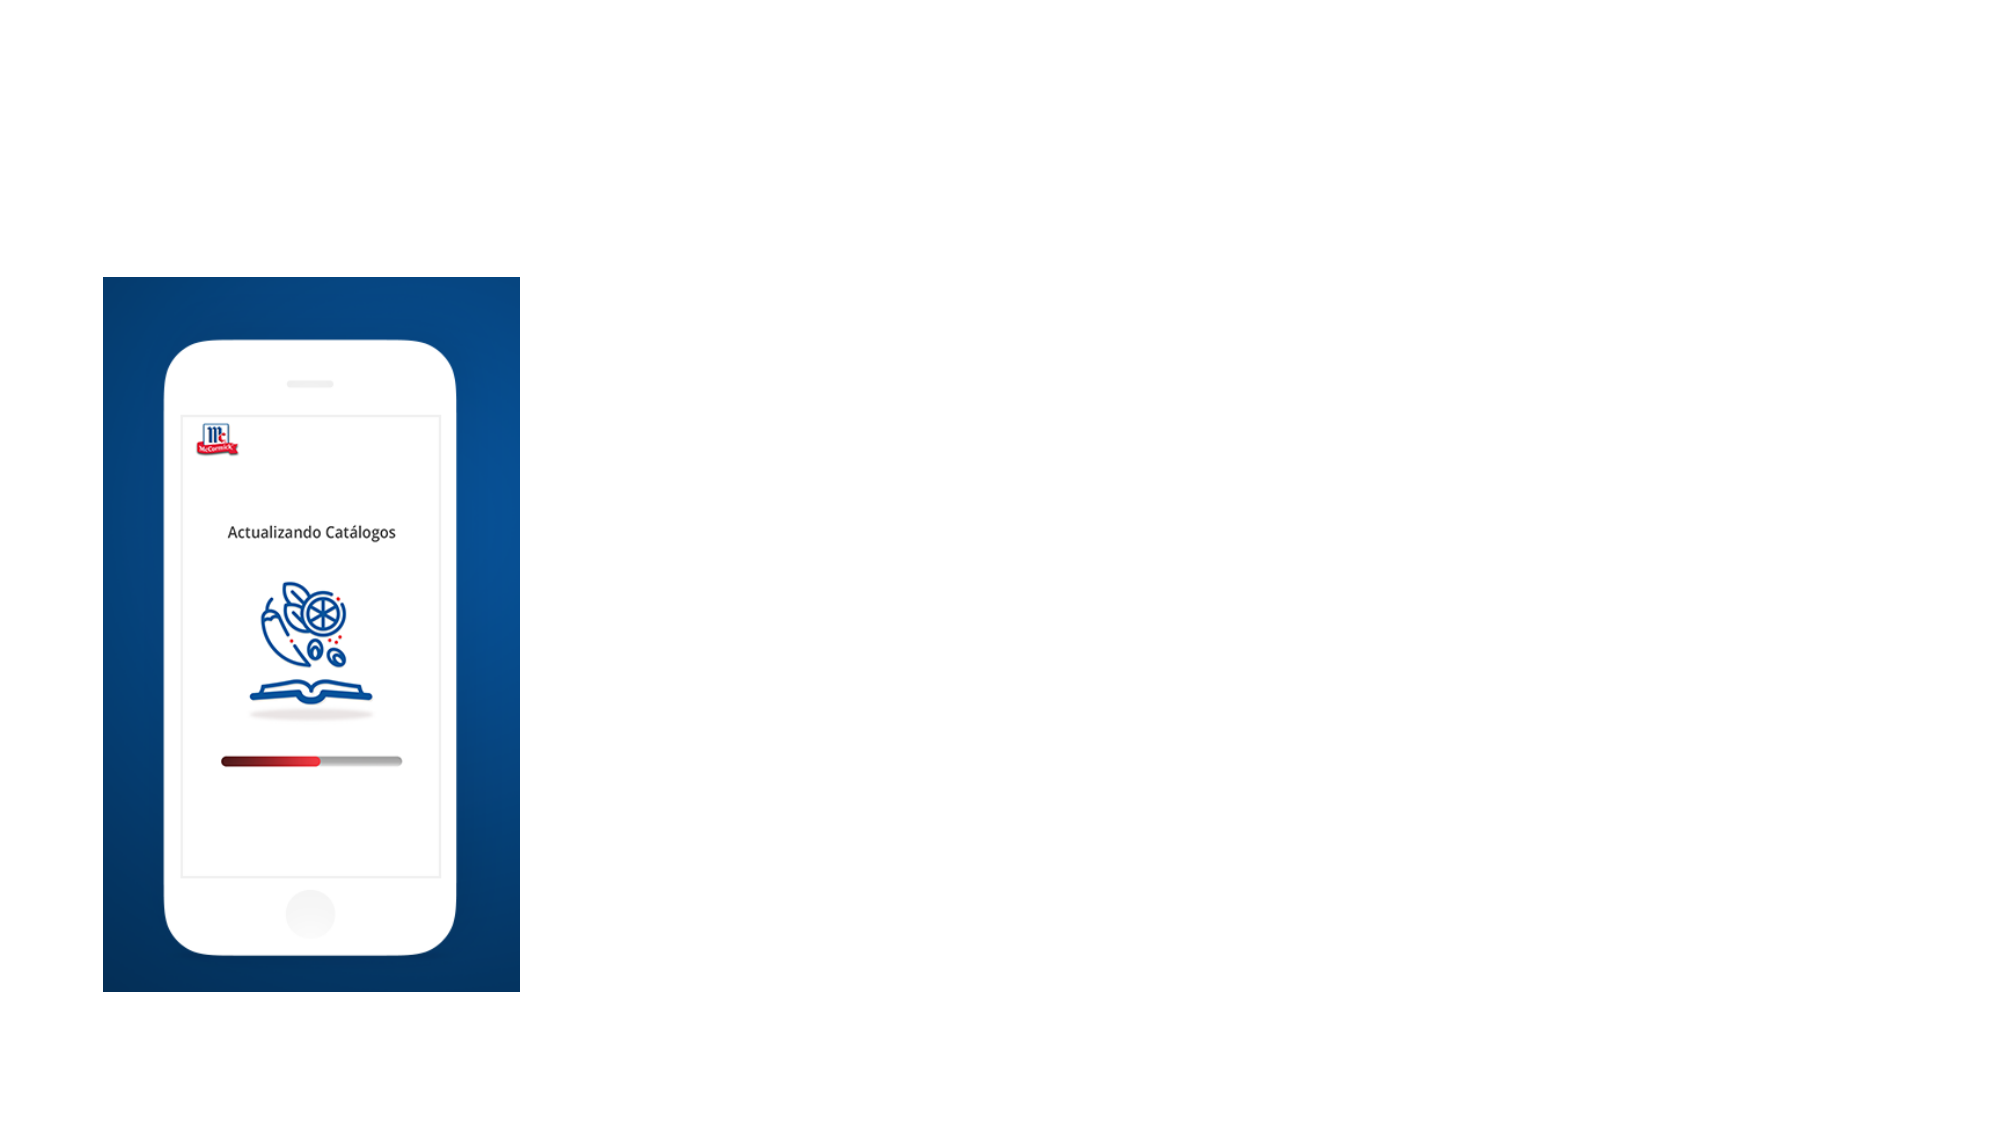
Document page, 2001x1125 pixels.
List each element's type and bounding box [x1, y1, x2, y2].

list [103, 277, 520, 992]
